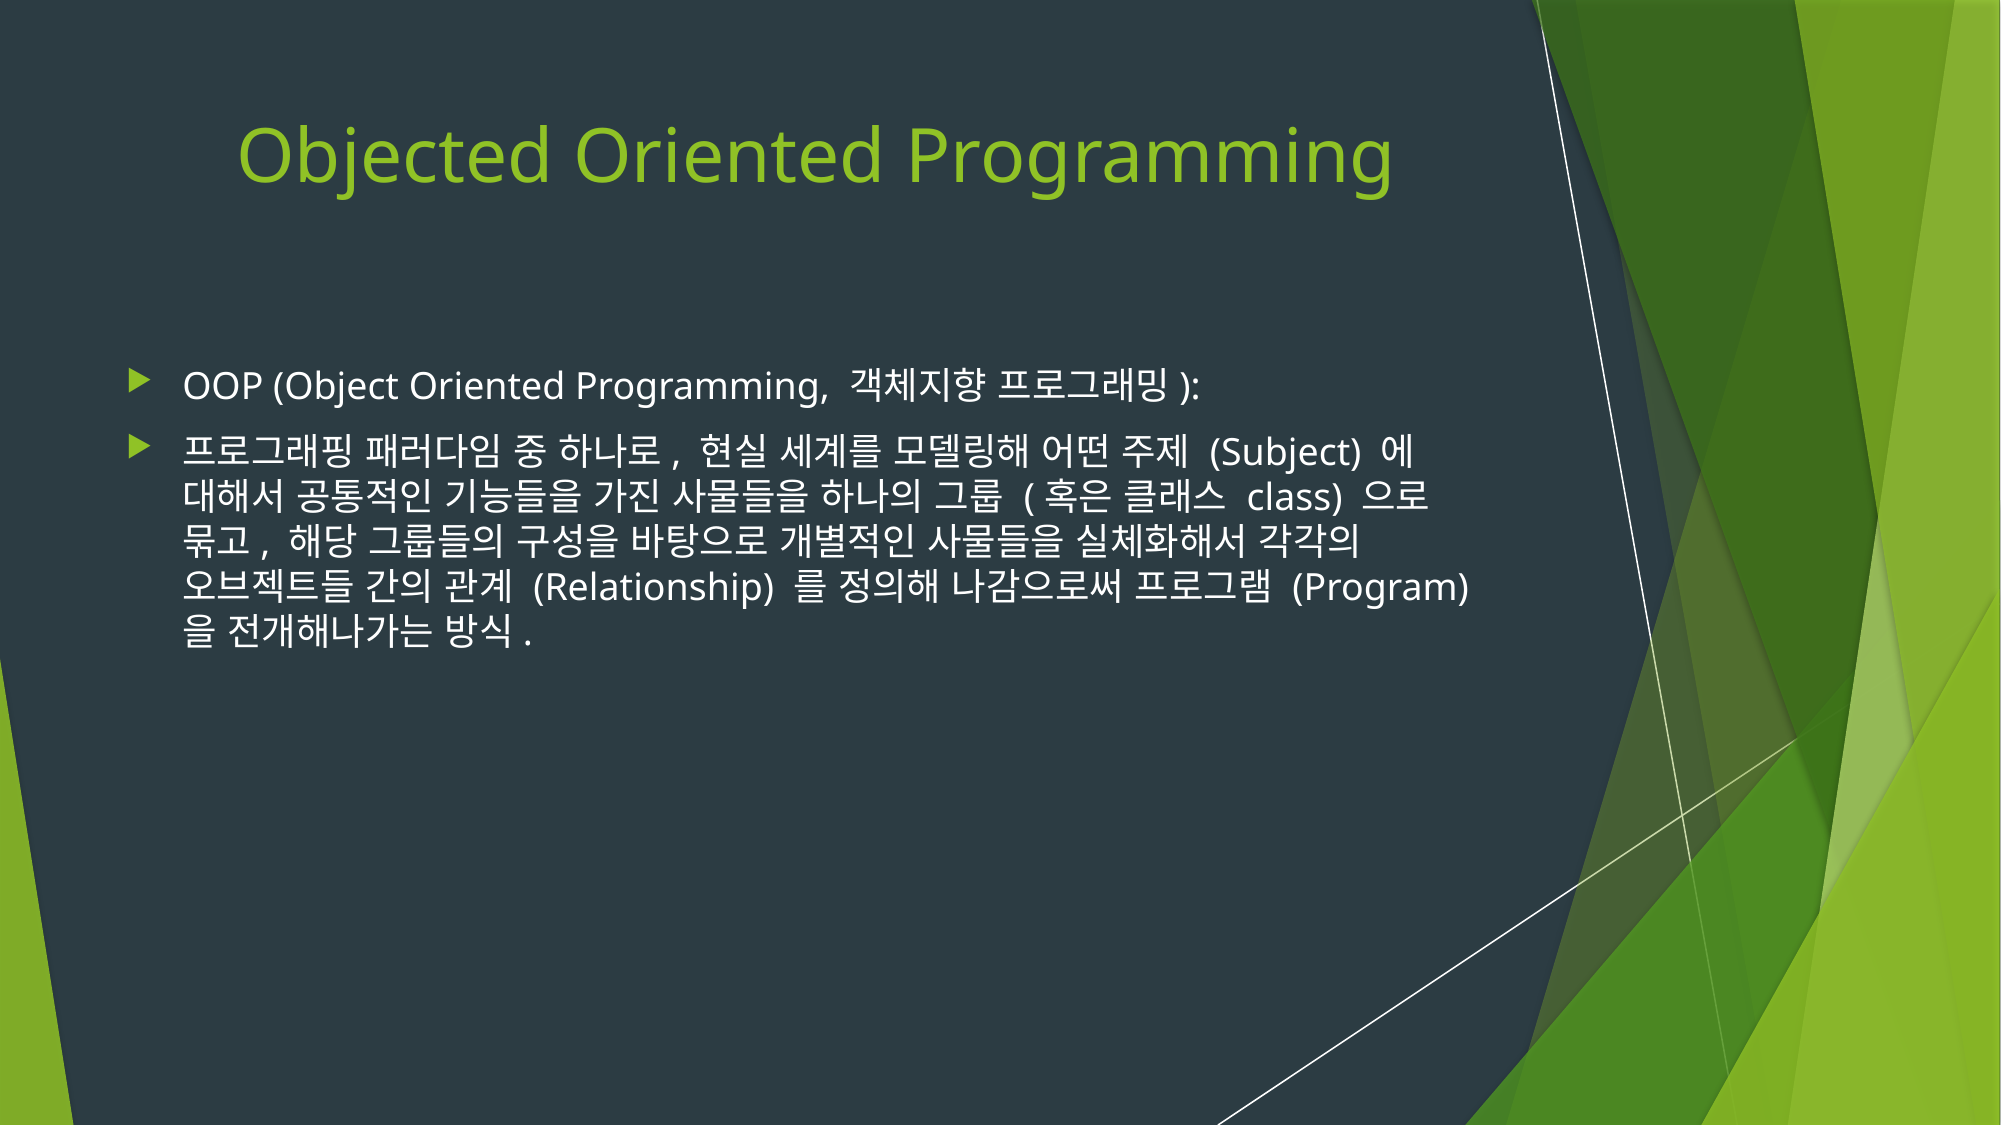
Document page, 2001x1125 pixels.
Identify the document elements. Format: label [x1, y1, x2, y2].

text_box [0, 0, 2000, 1125]
